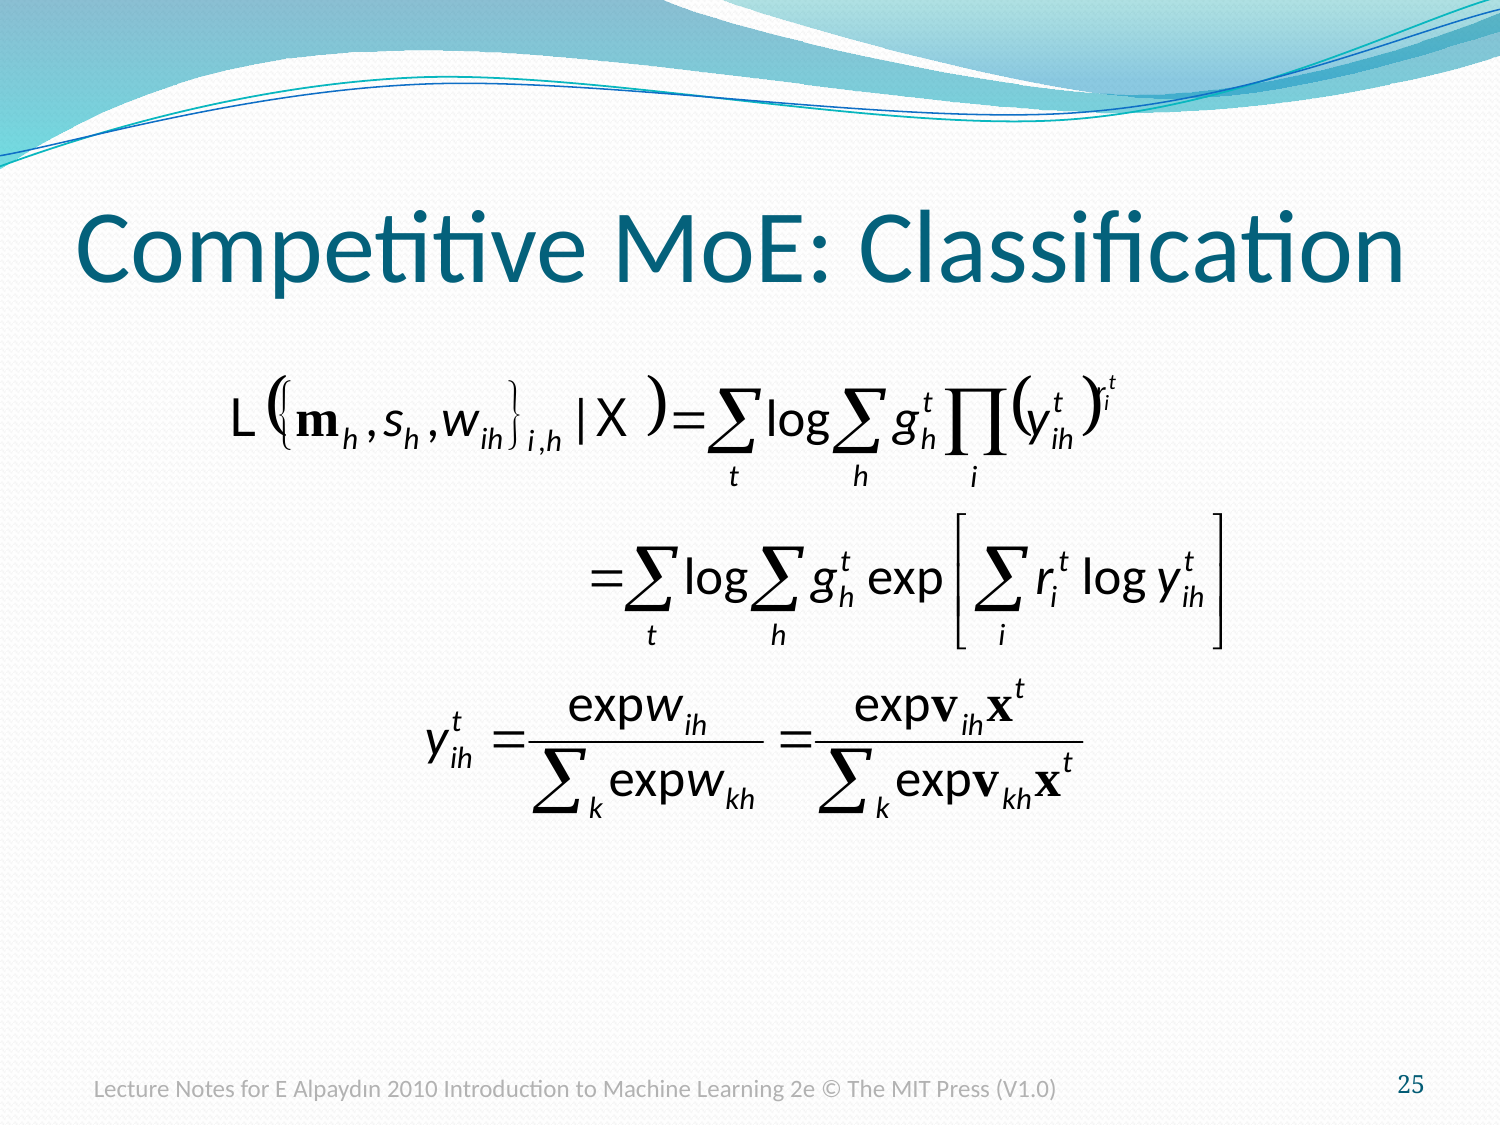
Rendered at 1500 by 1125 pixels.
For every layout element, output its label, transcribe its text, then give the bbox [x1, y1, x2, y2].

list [220, 361, 1245, 828]
slide_number 25 [1299, 1042, 1425, 1103]
footer Lecture Notes for E Alpaydın 2010 Introduction to Machine Learning 2e © The MIT Press (V1.0) [93, 1042, 1254, 1103]
title Competitive MoE: Classification [75, 115, 1425, 303]
